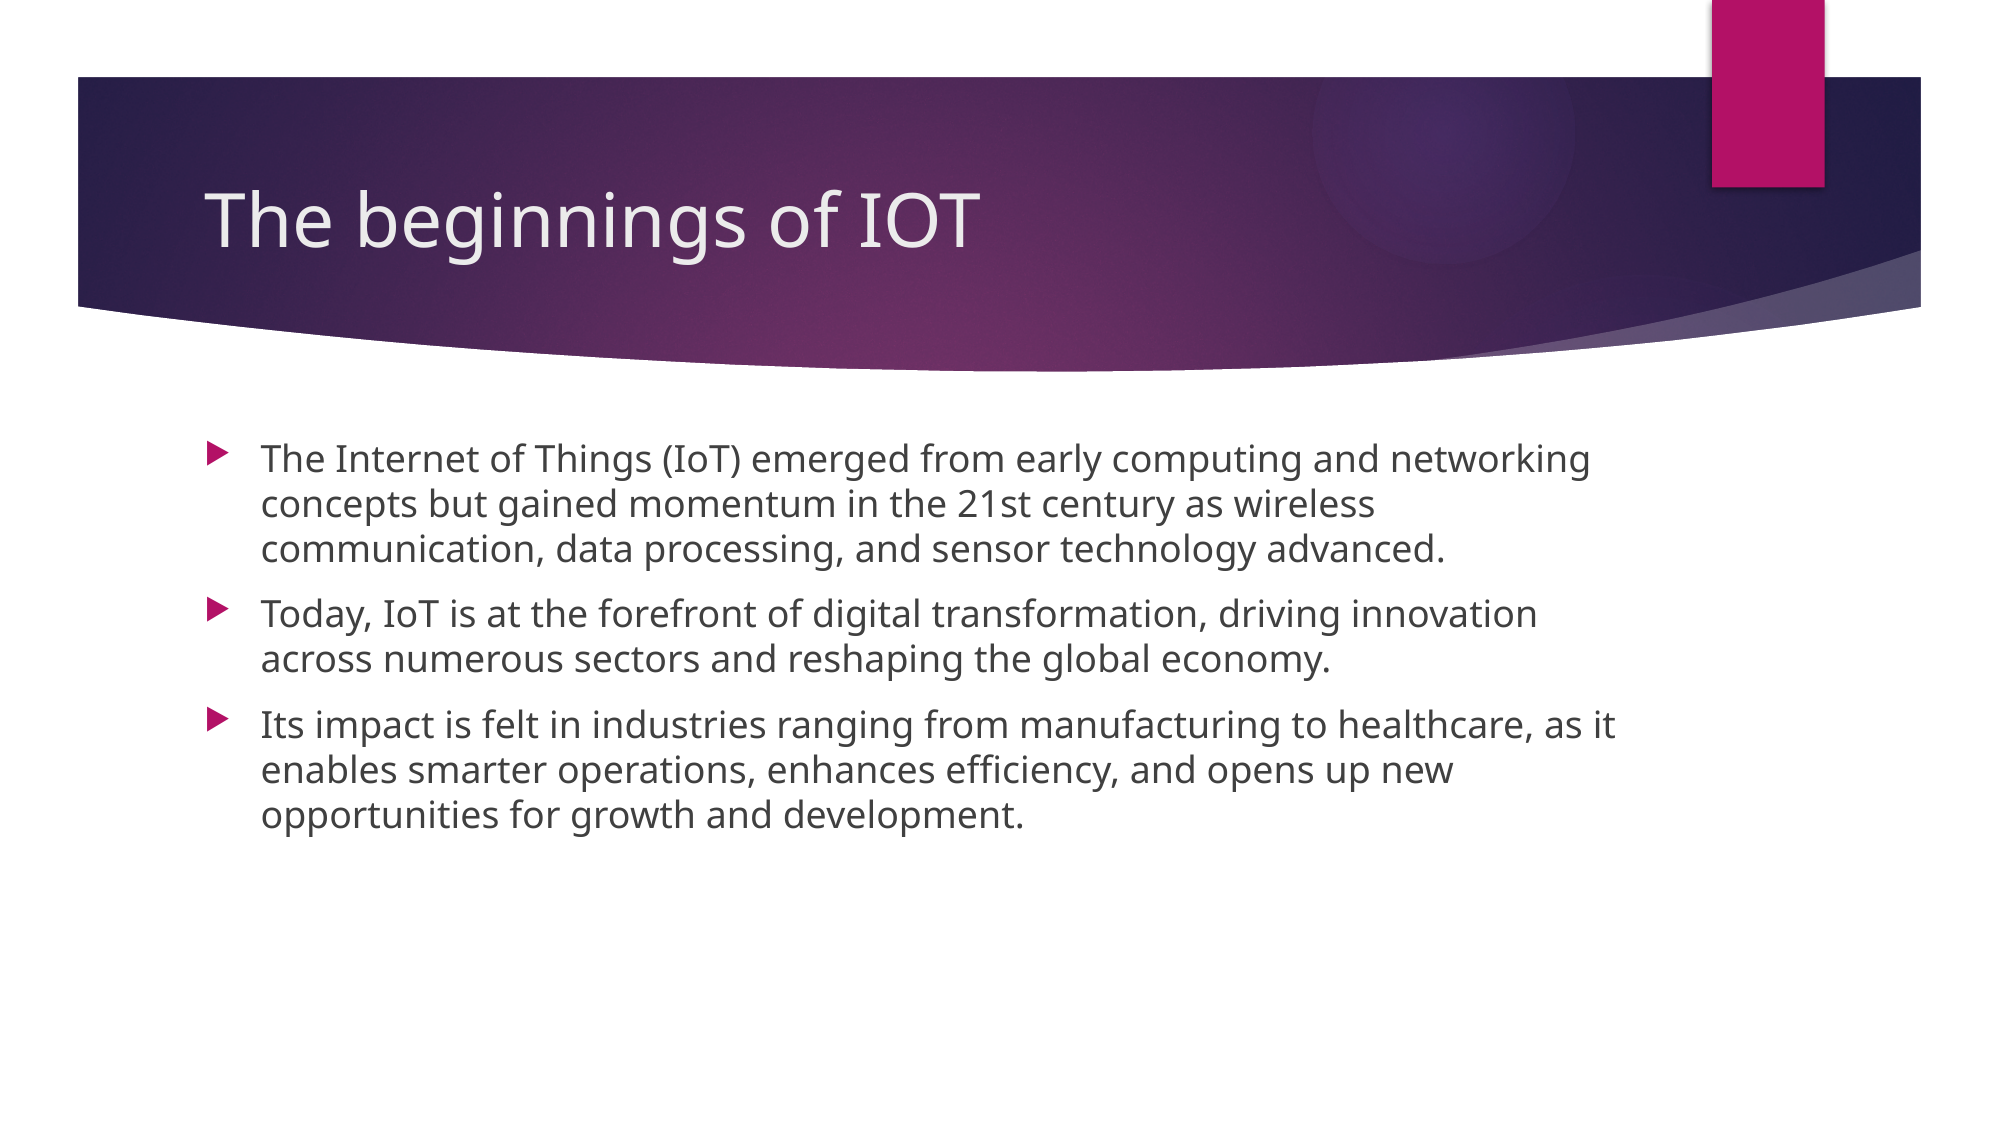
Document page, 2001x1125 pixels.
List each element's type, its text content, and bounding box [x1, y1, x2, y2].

list The Internet of Things (IoT) emerged from early computing and networking concepts but gained momentum in the 21st century as wireless communication, data processing, and sensor technology advanced. Today, IoT is at the forefront of digital transformation, driving innovation across numerous sectors and reshaping the global economy. Its impact is felt in industries ranging from manufacturing to healthcare, as it enables smarter operations, enhances efficiency, and opens up new opportunities for growth and development. [189, 427, 1638, 988]
title The beginnings of IOT [189, 159, 1627, 276]
